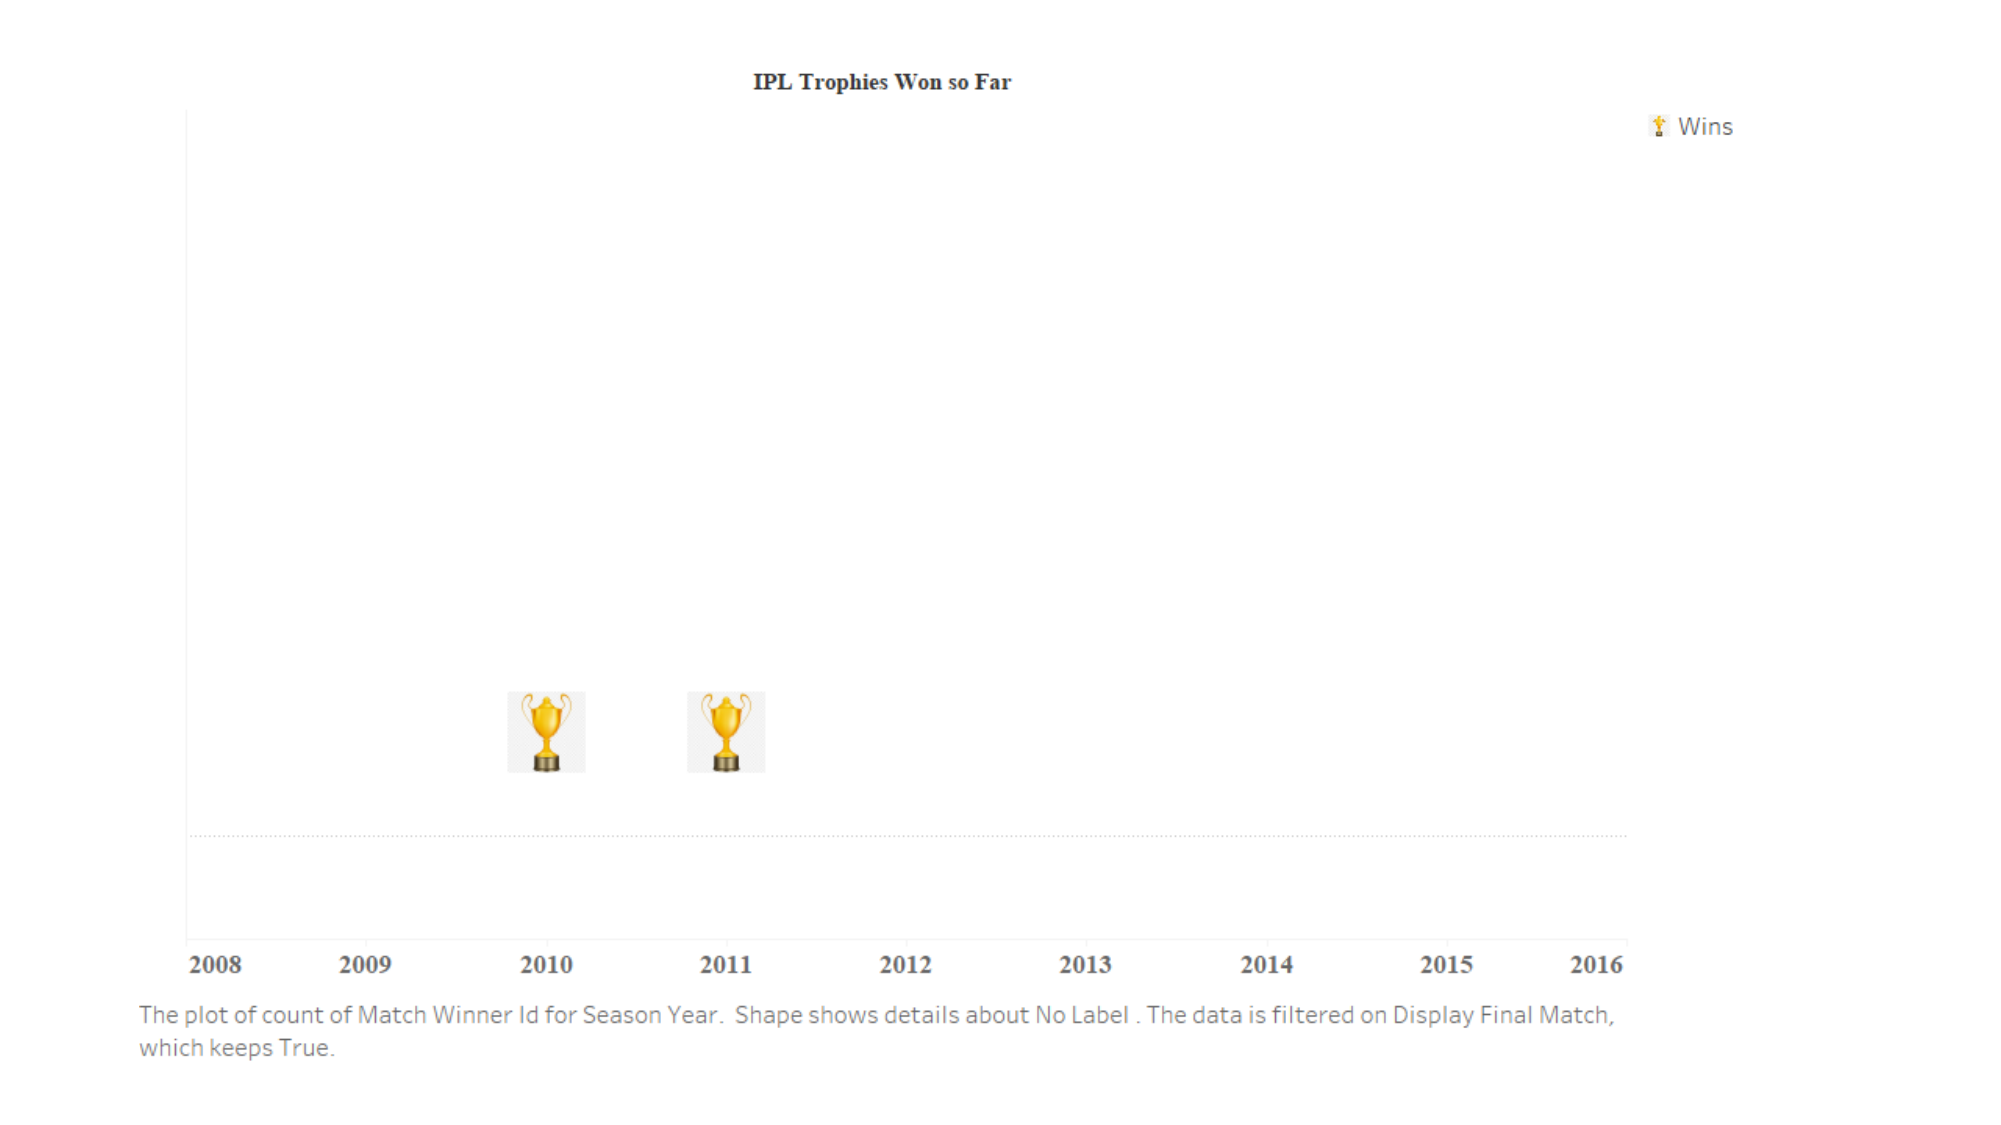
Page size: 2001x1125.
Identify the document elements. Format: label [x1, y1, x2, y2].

picture [139, 60, 1861, 1064]
